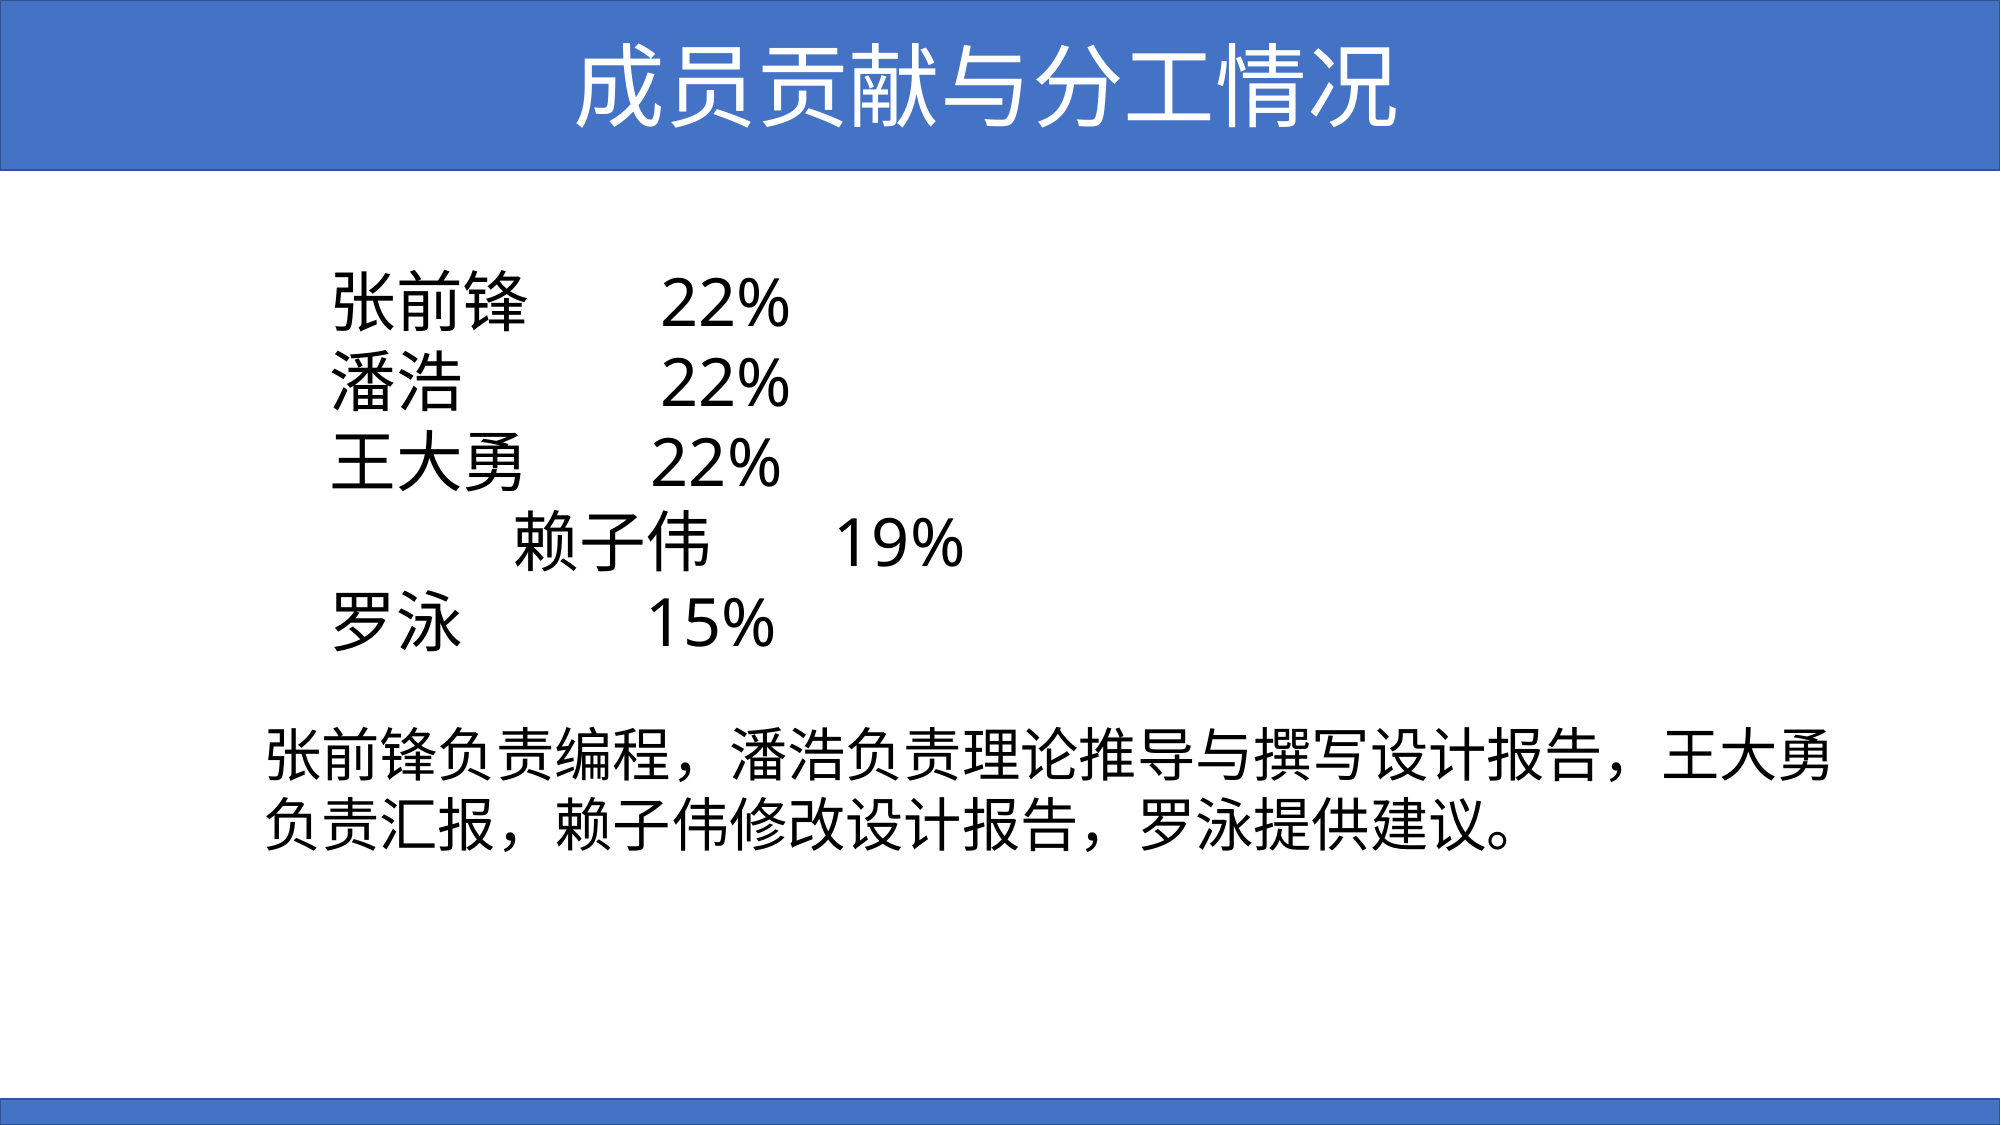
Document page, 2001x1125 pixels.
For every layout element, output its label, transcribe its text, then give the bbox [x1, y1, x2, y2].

text_box [0, 1098, 2000, 1125]
text_box 成员贡献与分工情况 [558, 21, 1415, 147]
text_box 张前锋负责编程，潘浩负责理论推导与撰写设计报告，王大勇 负责汇报，赖子伟修改设计报告，罗泳提供建议。 [248, 710, 1852, 866]
text_box 张前锋 22% 潘浩 22% 王大勇 22% 赖子伟 19% 罗泳 15% [314, 252, 988, 667]
text_box Sampling and Reconstruction [0, 0, 2000, 171]
